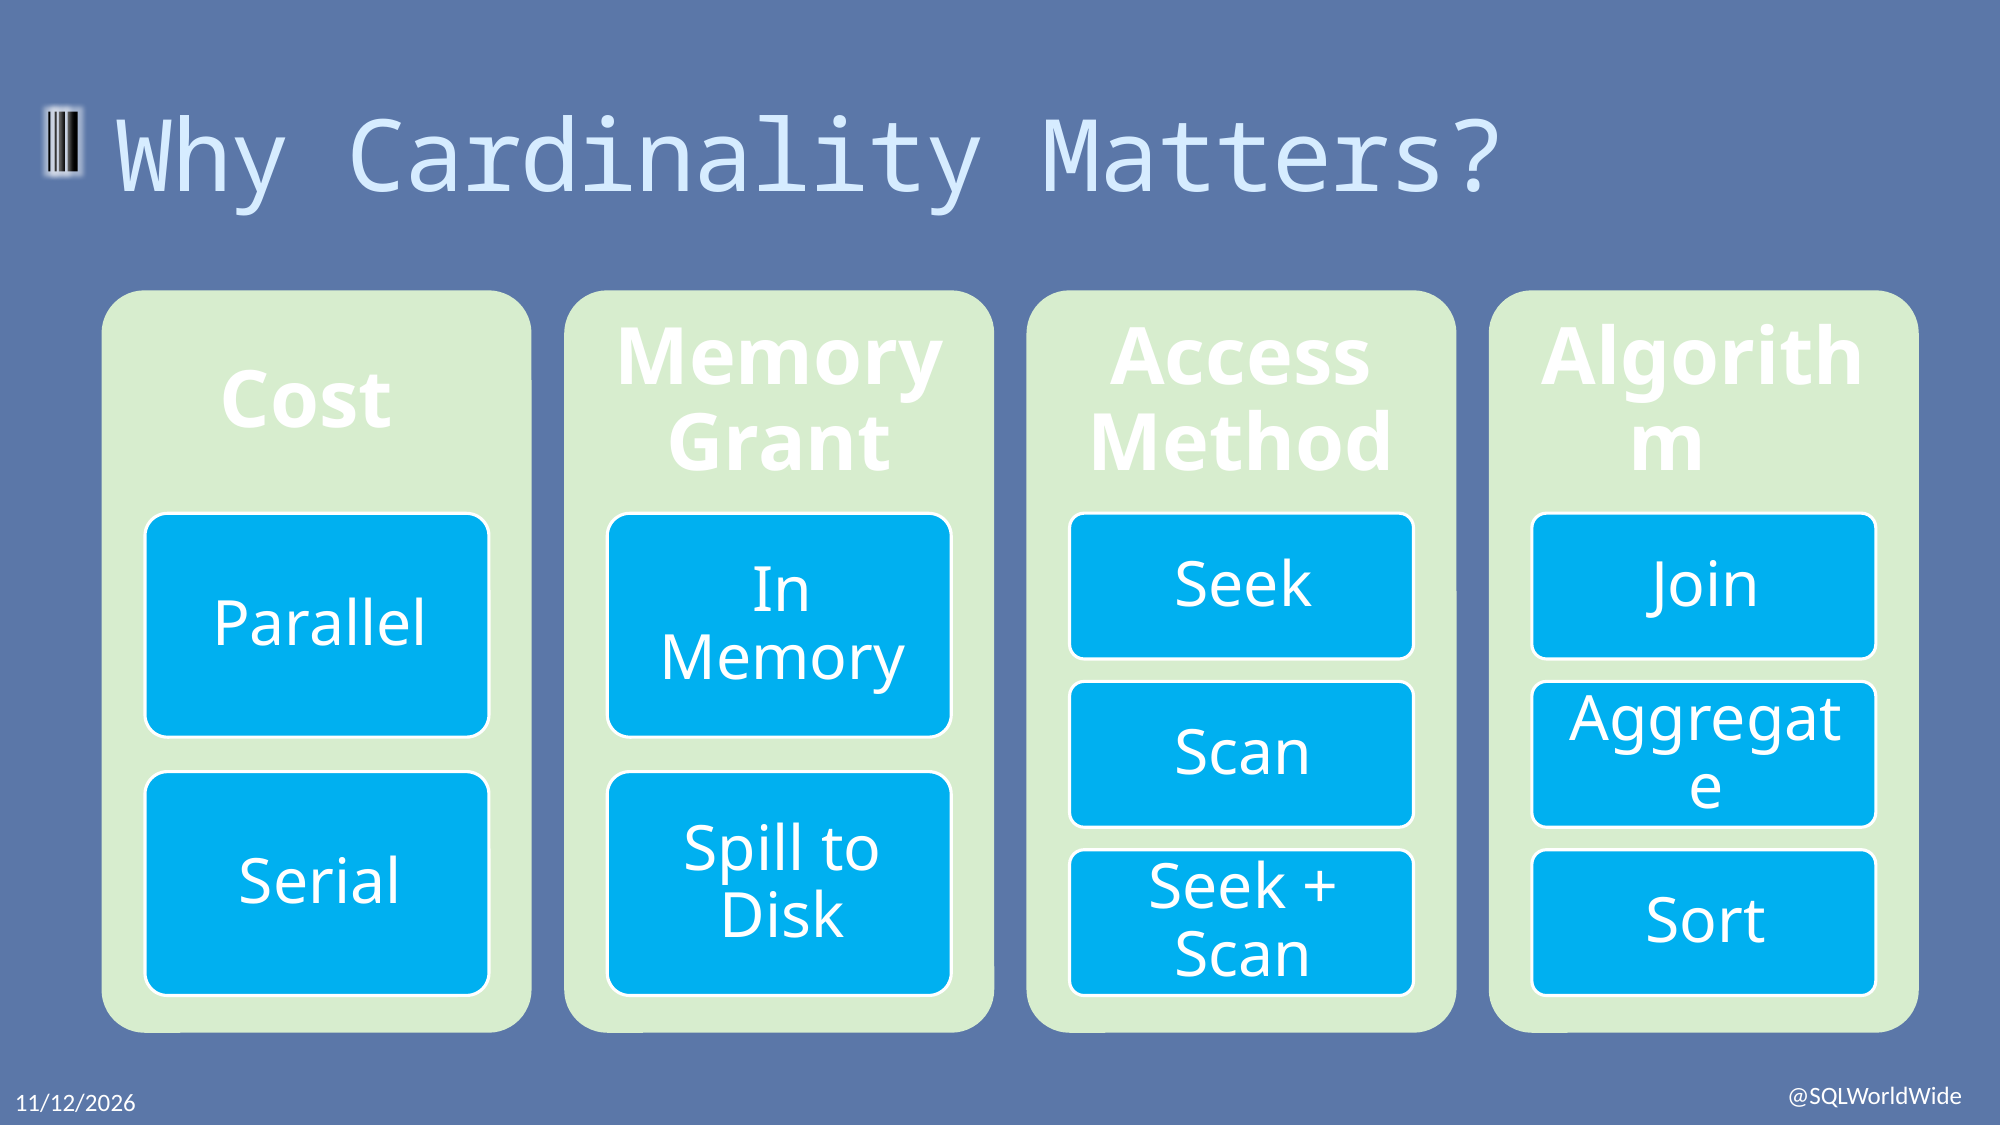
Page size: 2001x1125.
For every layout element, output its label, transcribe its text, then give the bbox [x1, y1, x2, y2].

title Why Cardinality Matters? [99, 83, 1900, 234]
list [101, 289, 1920, 1034]
text_box @SQLWorldWide [651, 1064, 1978, 1125]
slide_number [0, 1064, 450, 1125]
